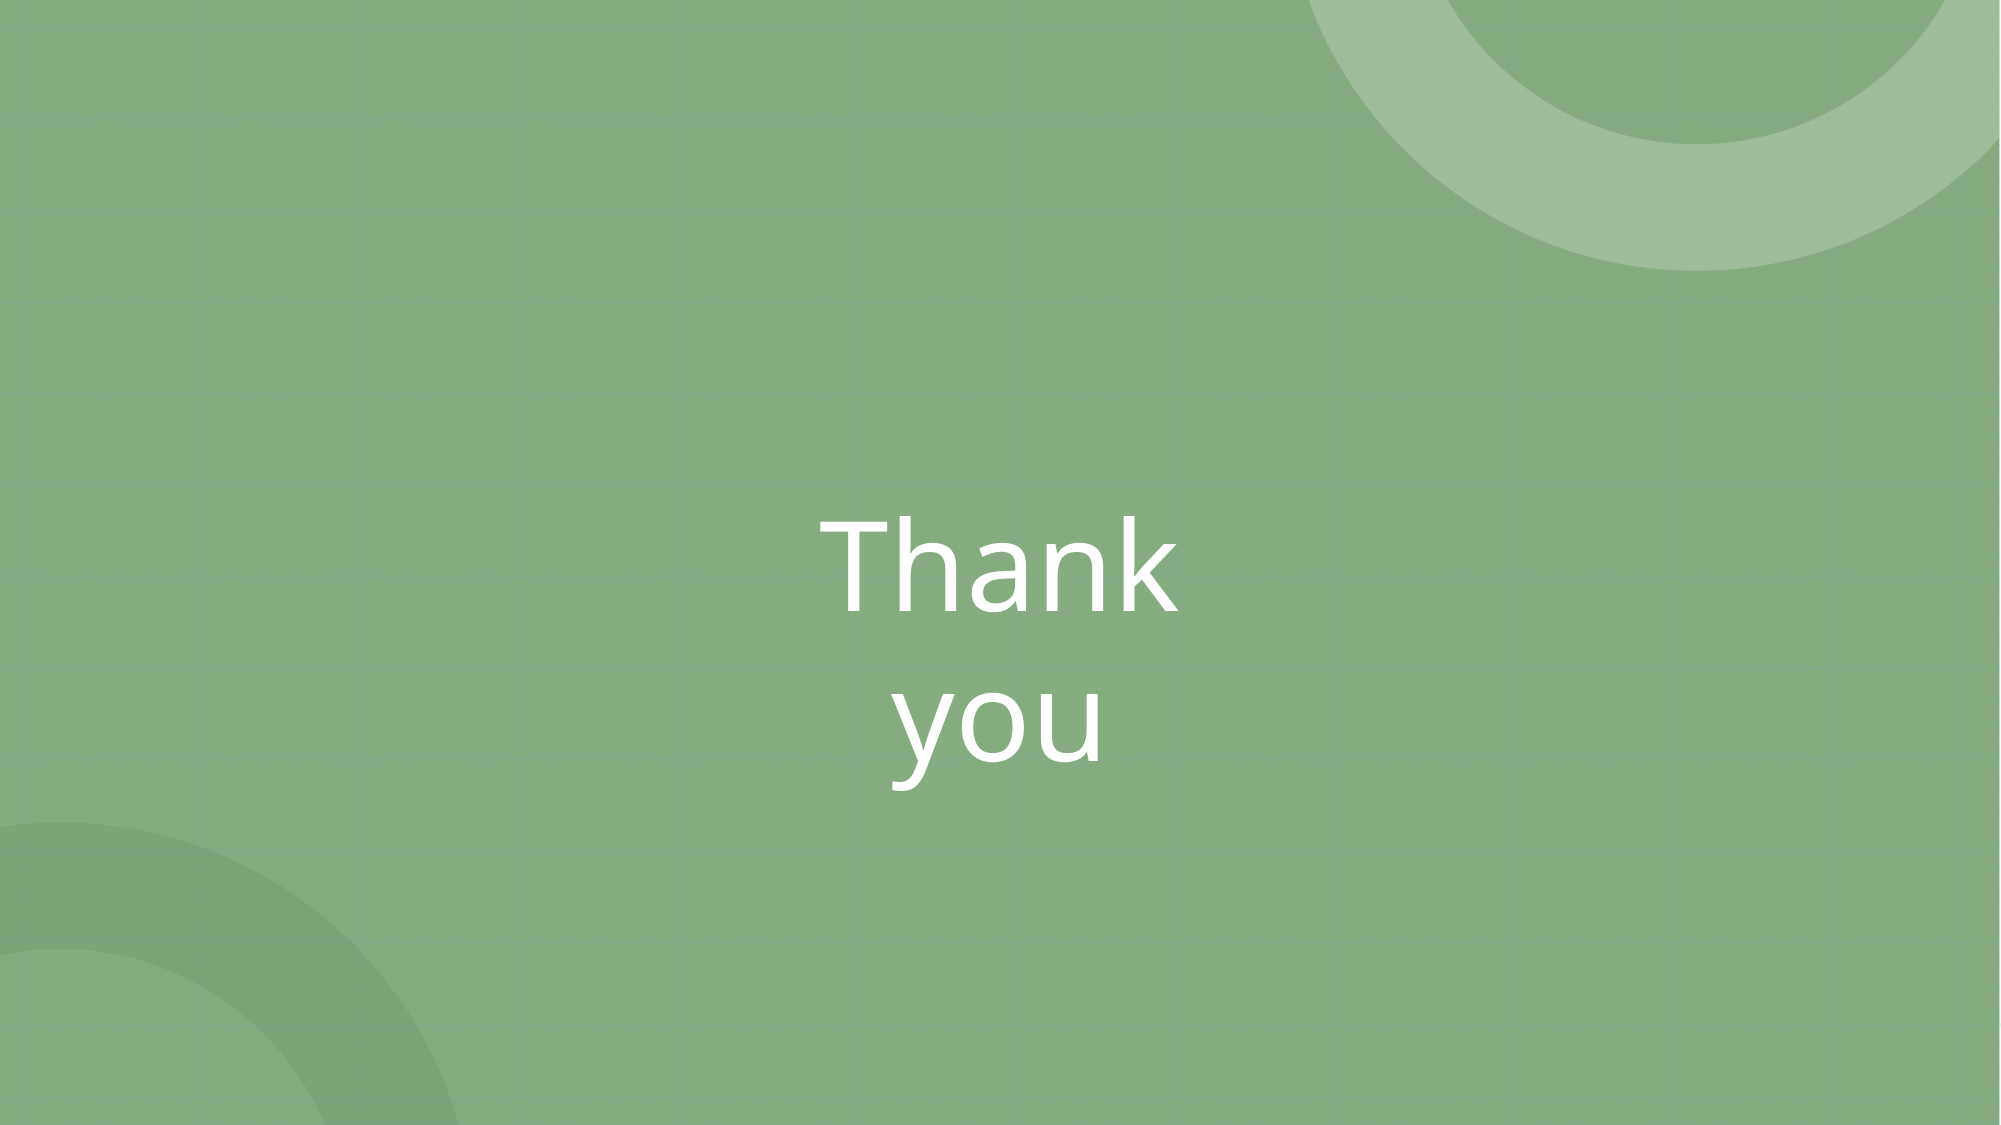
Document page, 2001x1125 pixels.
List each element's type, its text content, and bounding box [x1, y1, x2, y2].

text_box Thank you [691, 479, 1309, 794]
